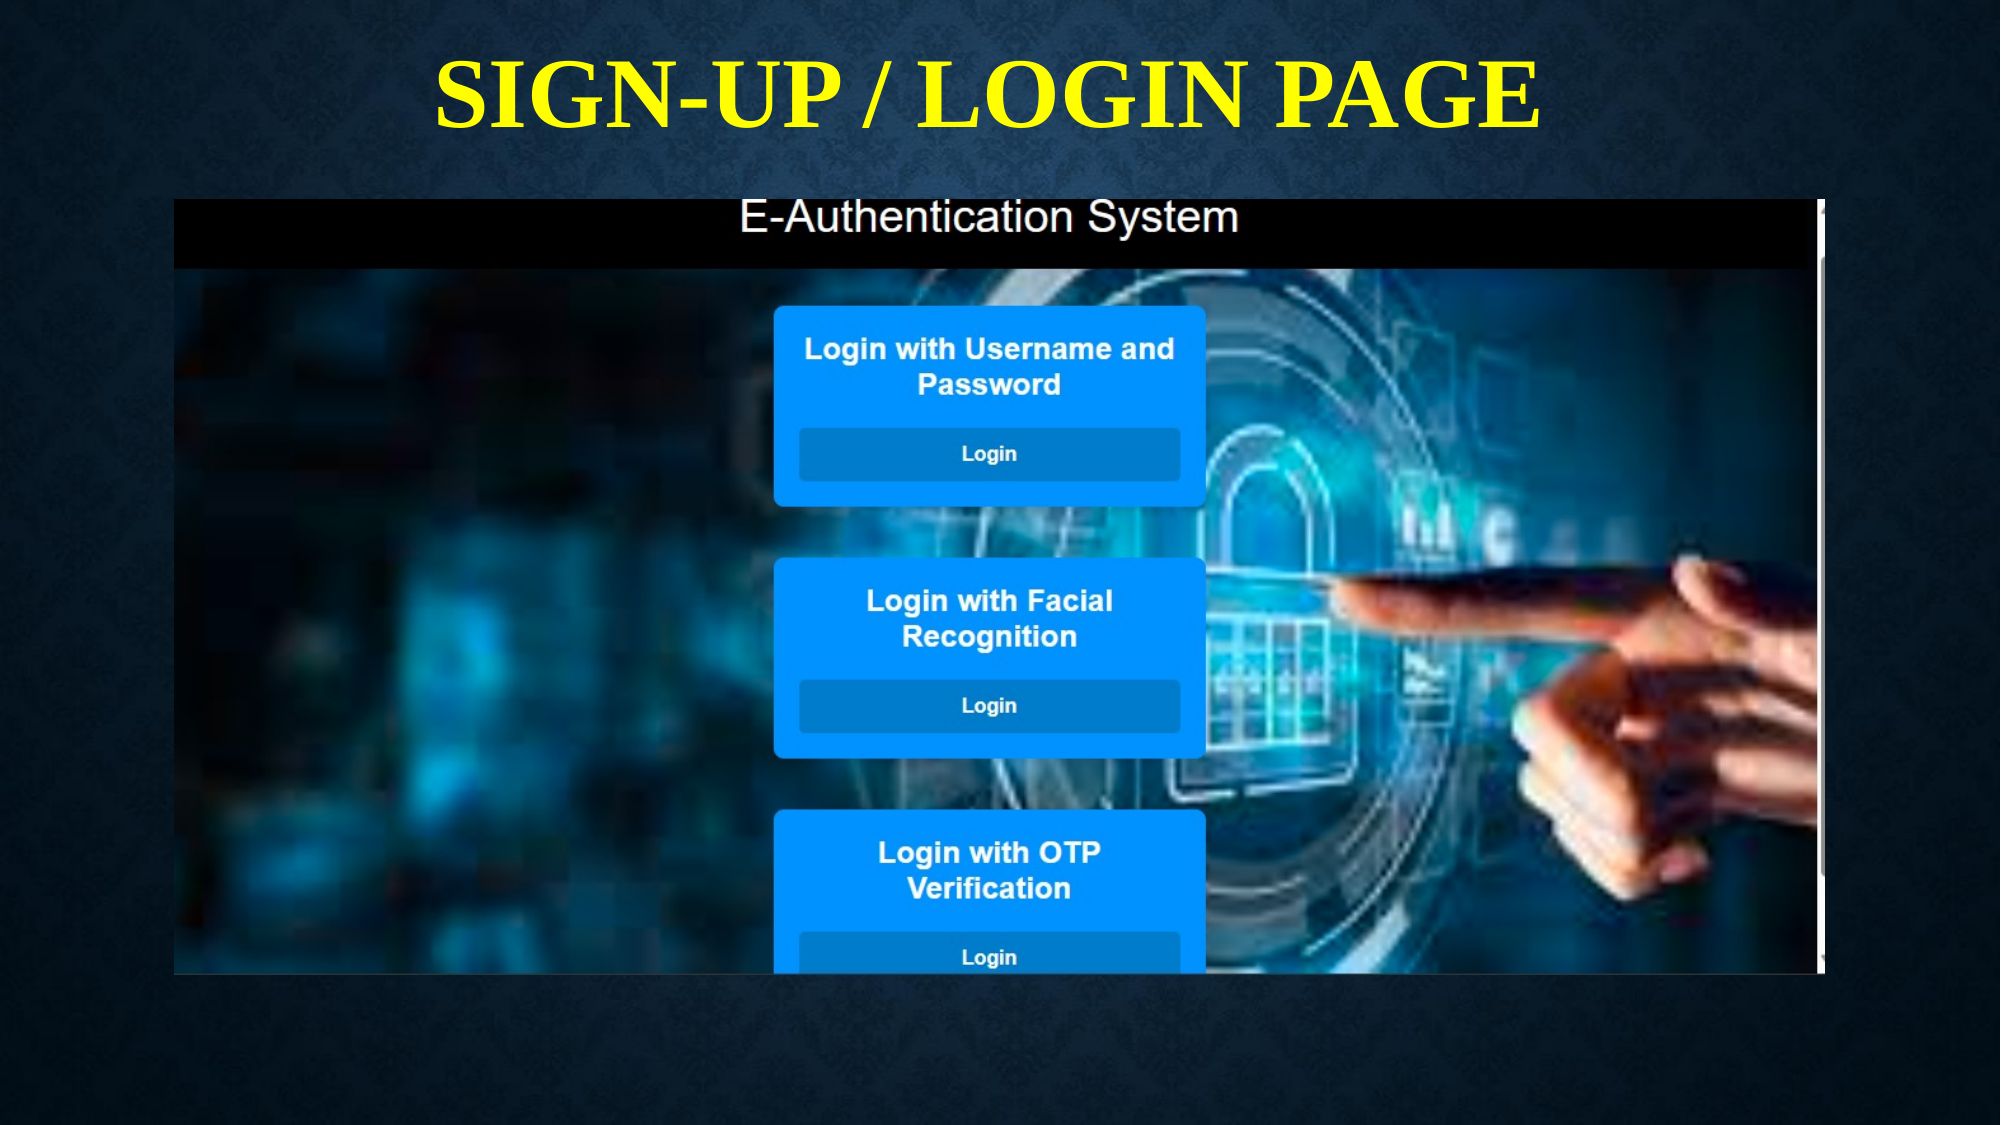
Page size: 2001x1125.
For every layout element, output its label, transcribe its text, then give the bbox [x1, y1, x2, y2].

title SIGN-UP / LOGIN PAGE [431, 24, 1569, 196]
picture [0, 0, 2000, 1125]
